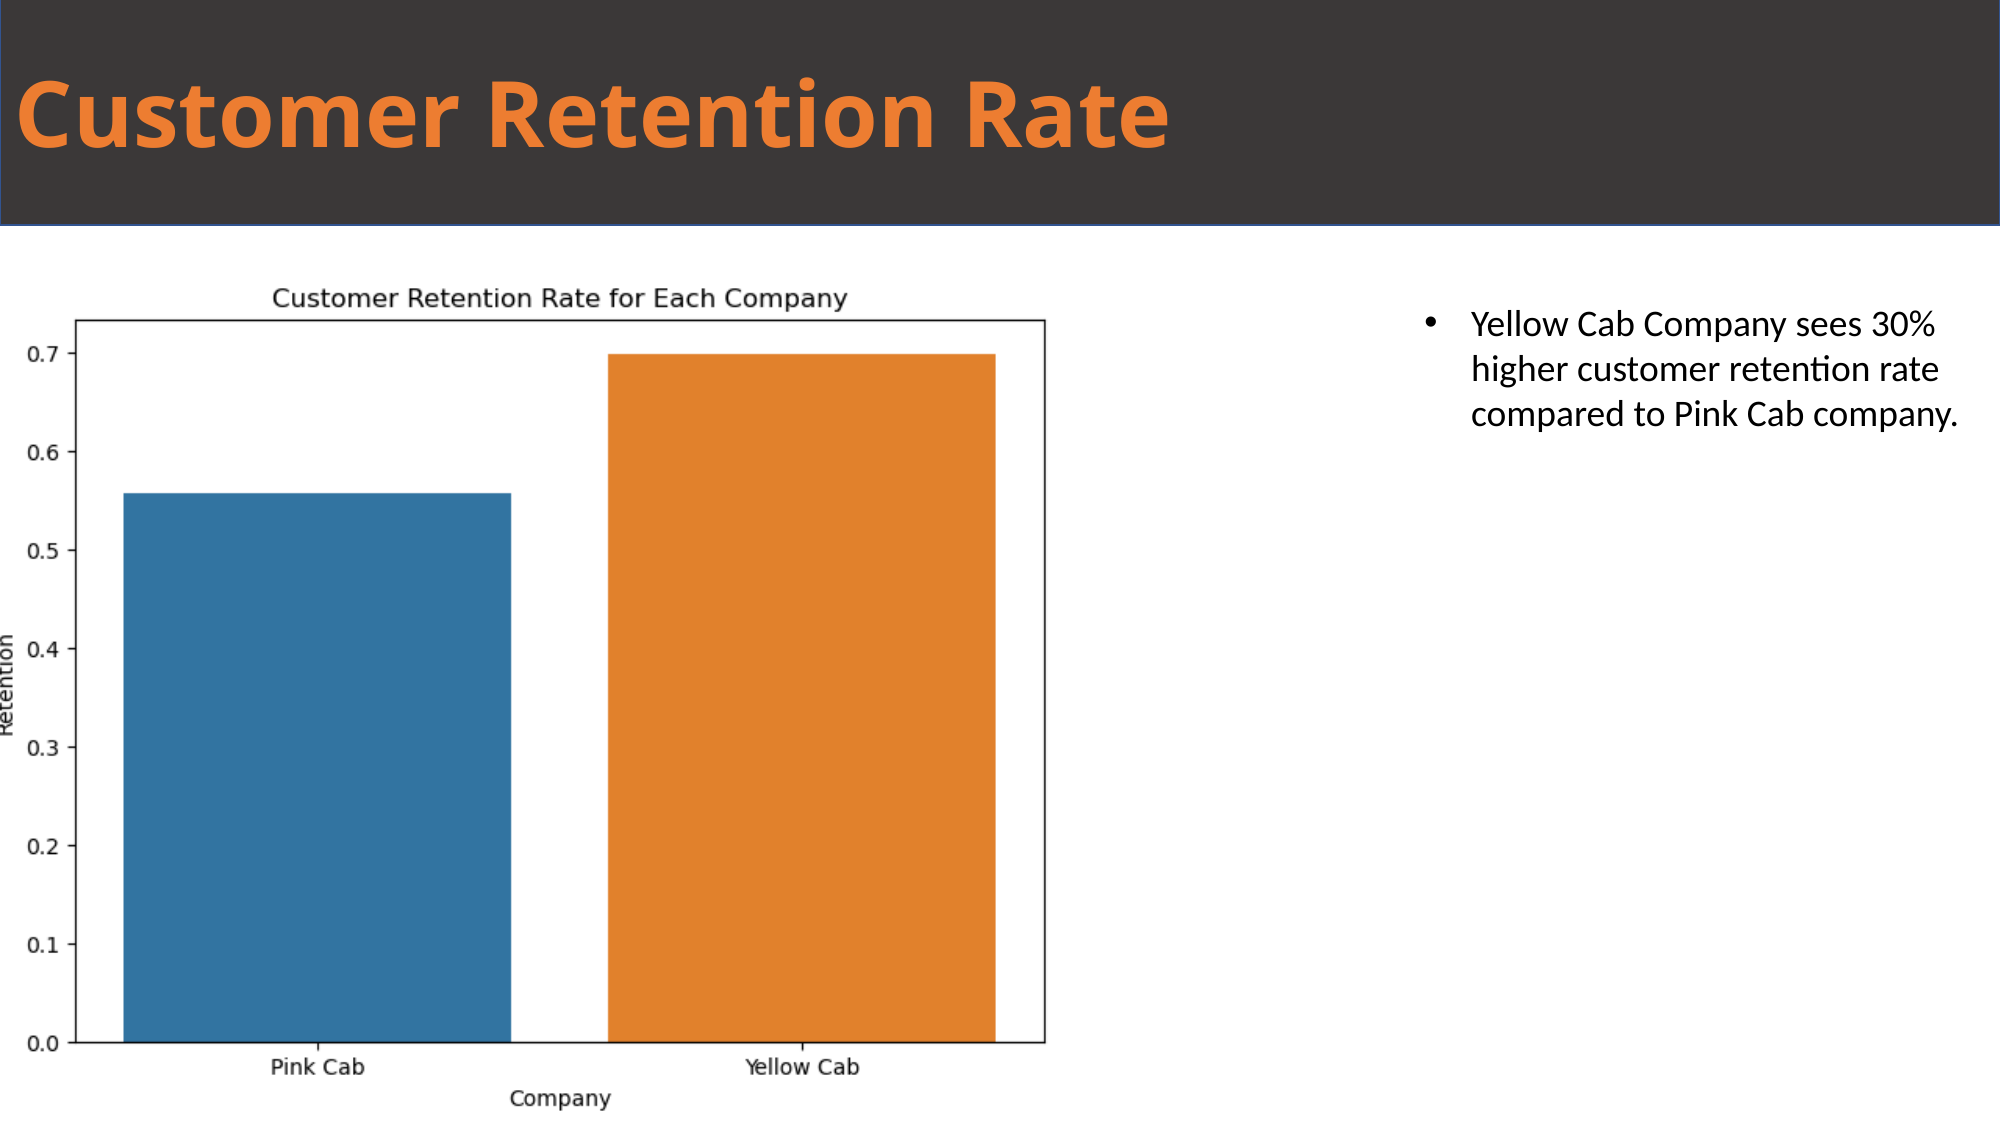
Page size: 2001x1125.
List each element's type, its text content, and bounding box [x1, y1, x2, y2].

picture [0, 273, 1060, 1125]
text_box Yellow Cab Company sees 30% higher customer retention rate compared to Pink Cab company. [1409, 291, 1976, 442]
text_box Customer Retention Rate [0, 0, 2000, 226]
